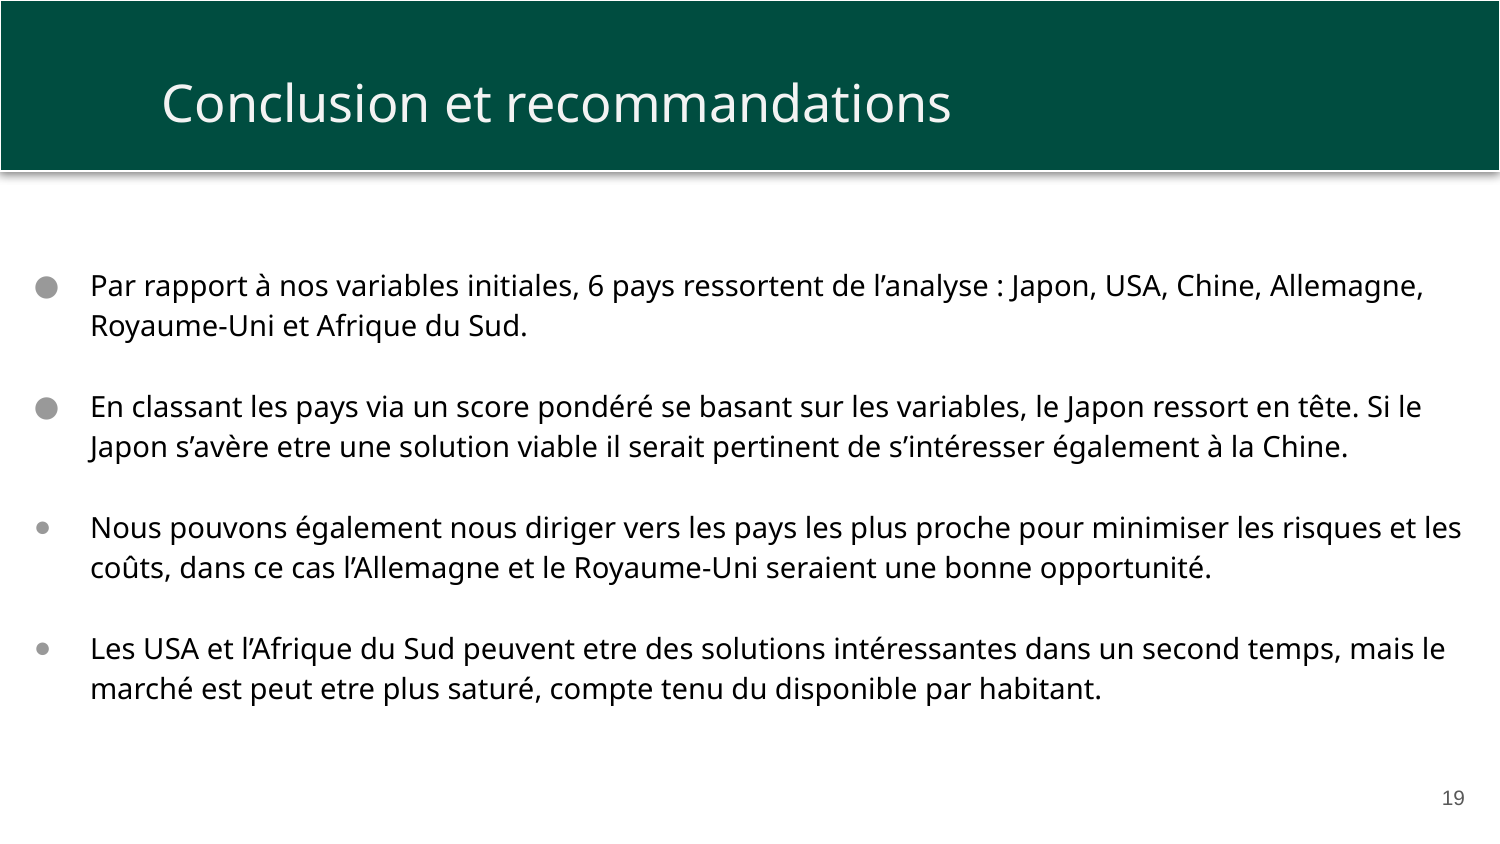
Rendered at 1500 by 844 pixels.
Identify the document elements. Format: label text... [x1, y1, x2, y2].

text_box Conclusion et recommandations [146, 55, 1500, 150]
text_box [0, 0, 1500, 172]
slide_number 19 [1389, 764, 1480, 830]
list Par rapport à nos variables initiales, 6 pays ressortent de l’analyse : Japon, USA, Chine, Allemagne, Royaume-Uni et Afrique du Sud. En classant les pays via un score pondéré se basant sur les variables, le Japon ressort en tête. Si le Japon s’avère etre une solution viable il serait pertinent de s’intéresser également à la Chine. Nous pouvons également nous diriger vers les pays les plus proche pour minimiser les risques et les coûts, dans ce cas l’Allemagne et le Royaume-Uni seraient une bonne opportunité. Les USA et l’Afrique du Sud peuvent etre des solutions intéressantes dans un second temps, mais le marché est peut etre plus saturé, compte tenu du disponible par habitant. [0, 180, 1500, 844]
